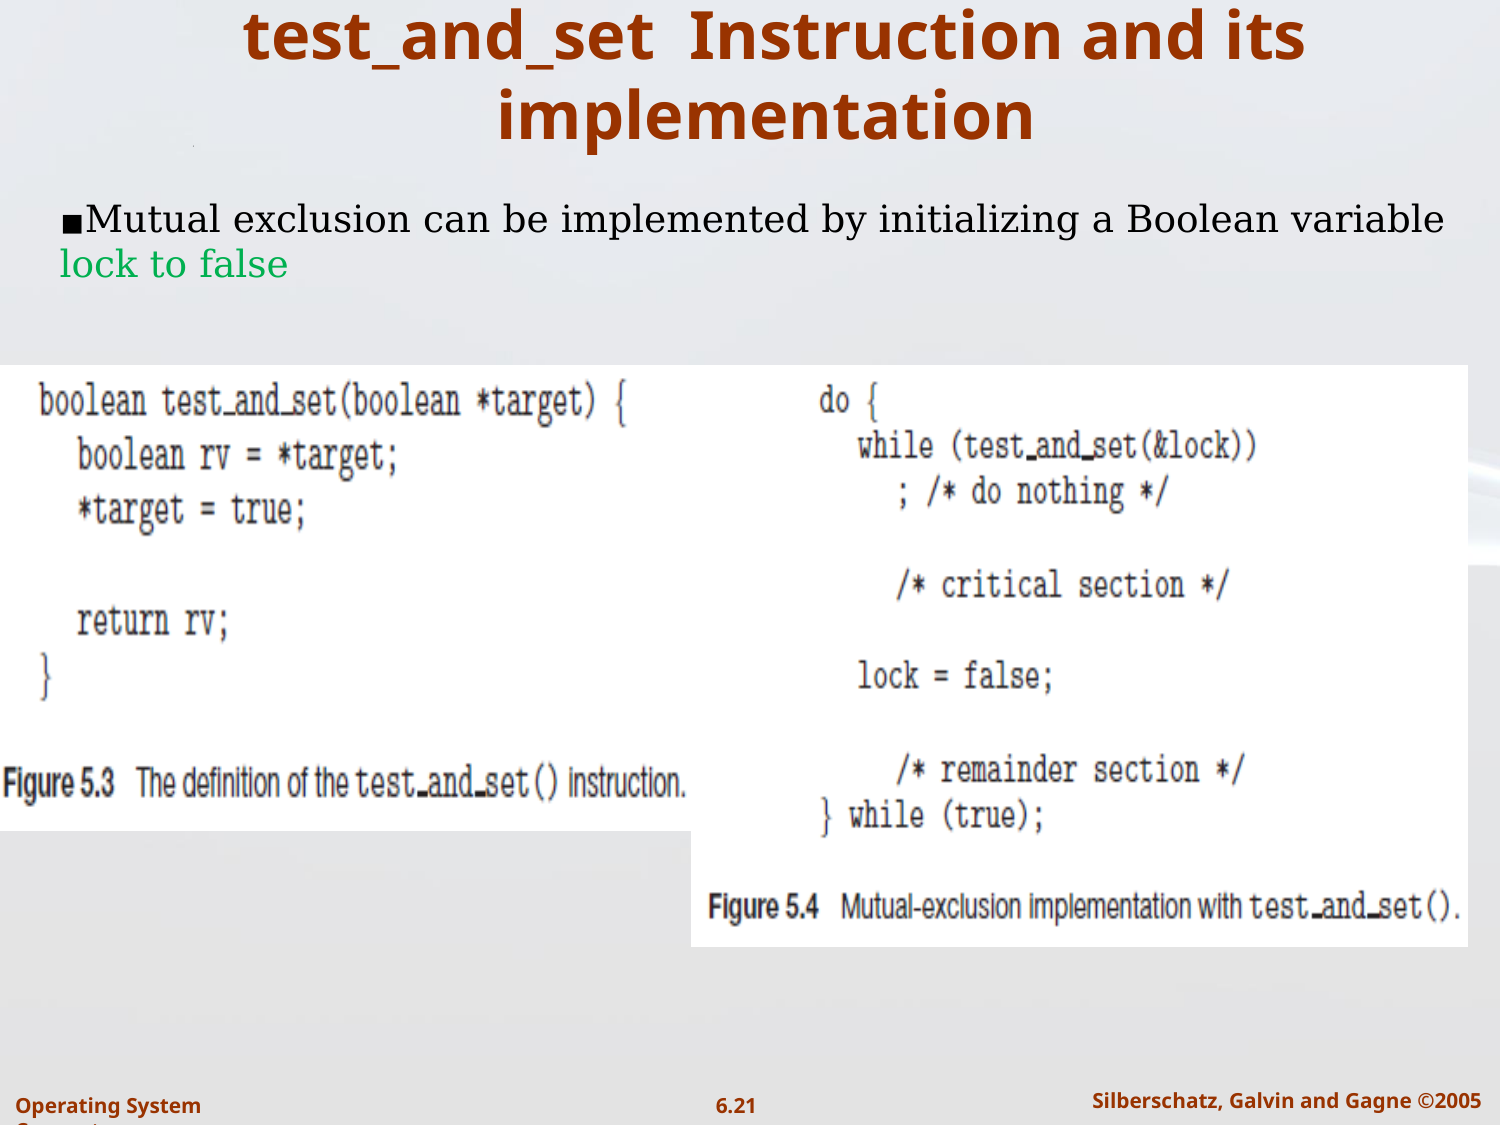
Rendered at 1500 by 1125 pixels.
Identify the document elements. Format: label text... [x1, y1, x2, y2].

title test_and_set Instruction and its implementation [112, 60, 1438, 160]
text_box Mutual exclusion can be implemented by initializing a Boolean variable lock to false [44, 160, 1487, 293]
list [0, 365, 689, 832]
picture [0, 0, 1500, 1125]
